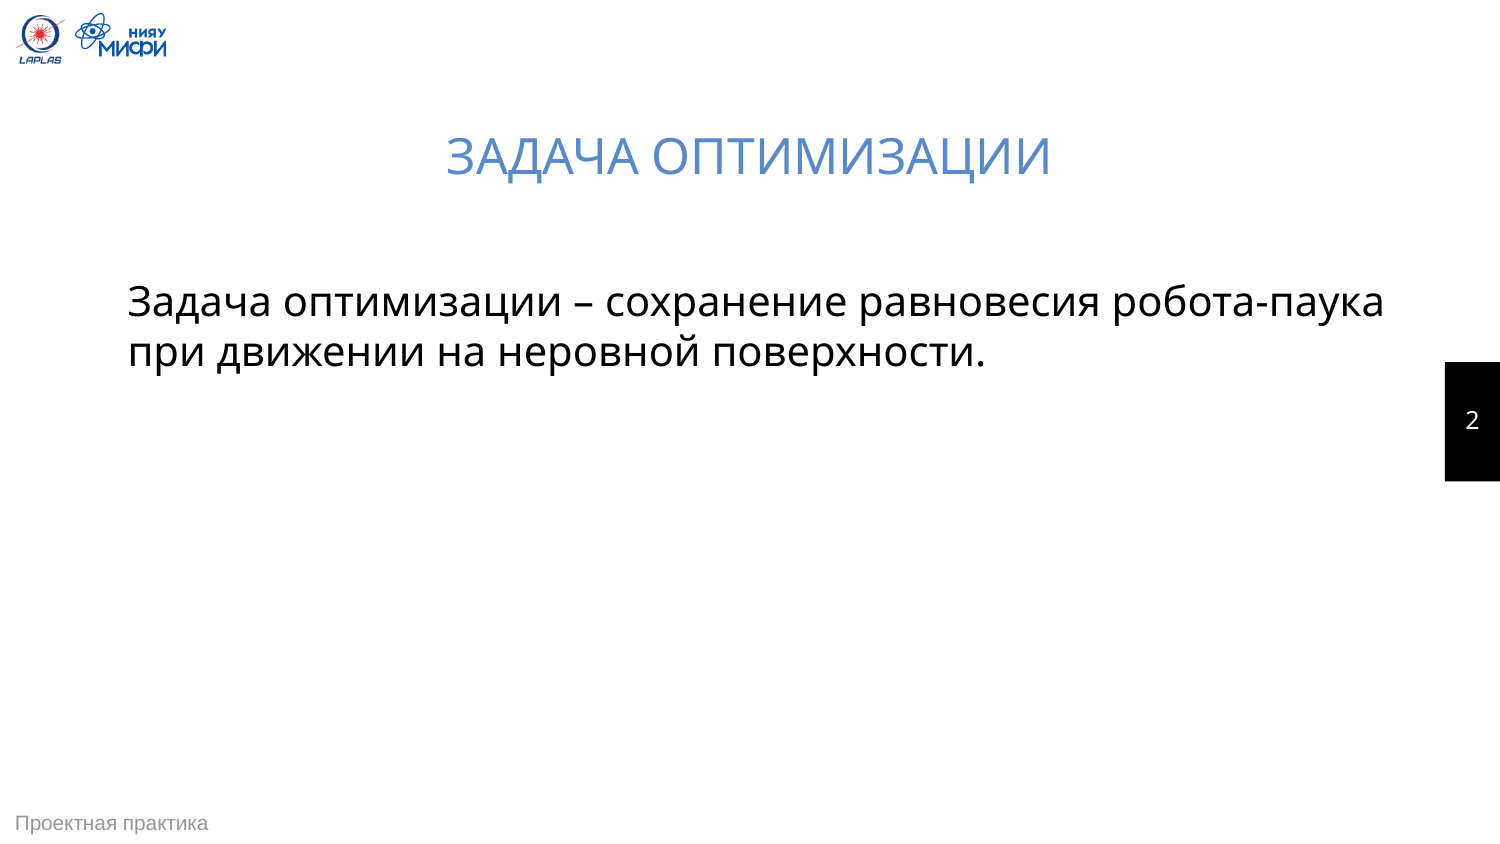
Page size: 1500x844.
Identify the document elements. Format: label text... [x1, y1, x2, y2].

slide_number 2 [1444, 362, 1500, 482]
footer Проектная практика [0, 801, 300, 844]
title ЗАДАЧА ОПТИМИЗАЦИИ [413, 84, 1087, 226]
picture [13, 12, 72, 68]
list Задача оптимизации – сохранение равновесия робота-паука при движении на неровной поверхности. [93, 259, 1407, 778]
picture [75, 13, 166, 57]
